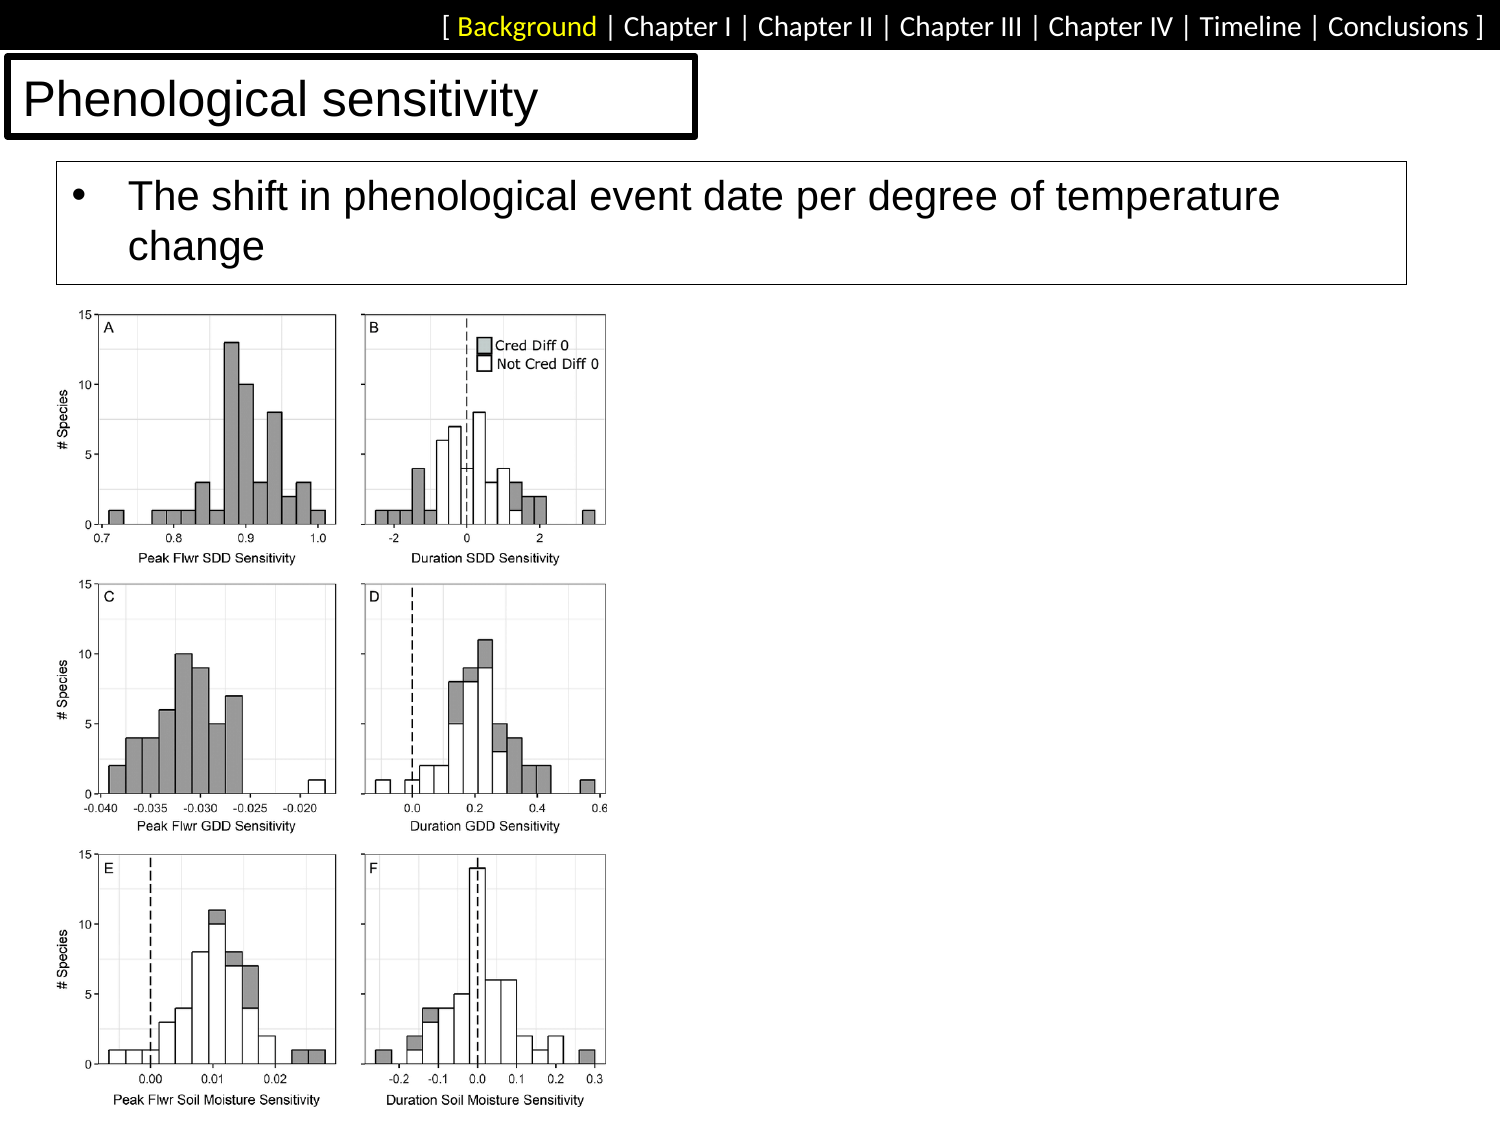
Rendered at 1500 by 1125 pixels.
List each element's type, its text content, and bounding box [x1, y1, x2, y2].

picture [56, 310, 608, 1107]
title Phenological sensitivity [4, 53, 698, 140]
list The shift in phenological event date per degree of temperature change [56, 161, 1407, 285]
